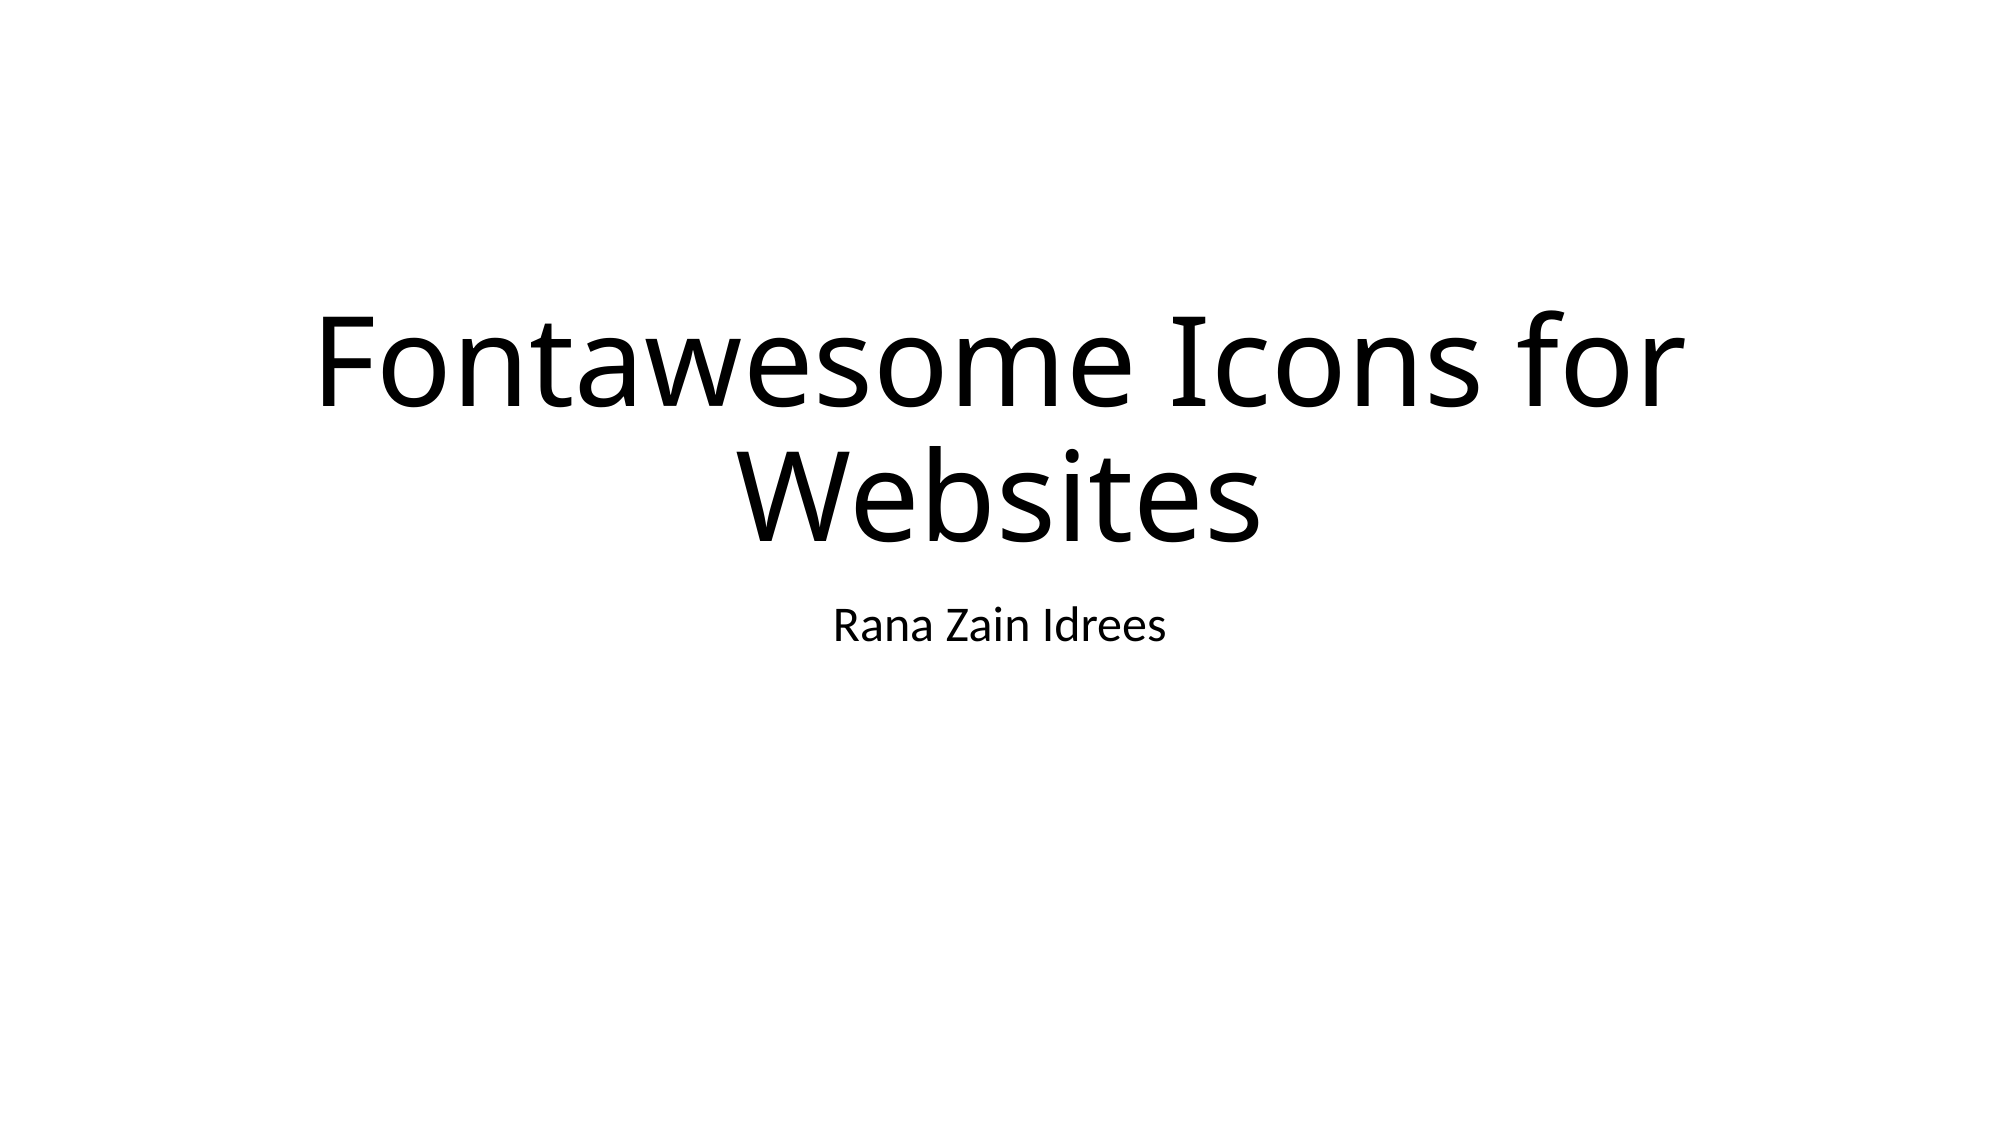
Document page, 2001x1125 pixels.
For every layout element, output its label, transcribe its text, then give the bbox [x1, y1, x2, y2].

subtitle Rana Zain Idrees [249, 590, 1750, 863]
title Fontawesome Icons for Websites [249, 184, 1750, 576]
